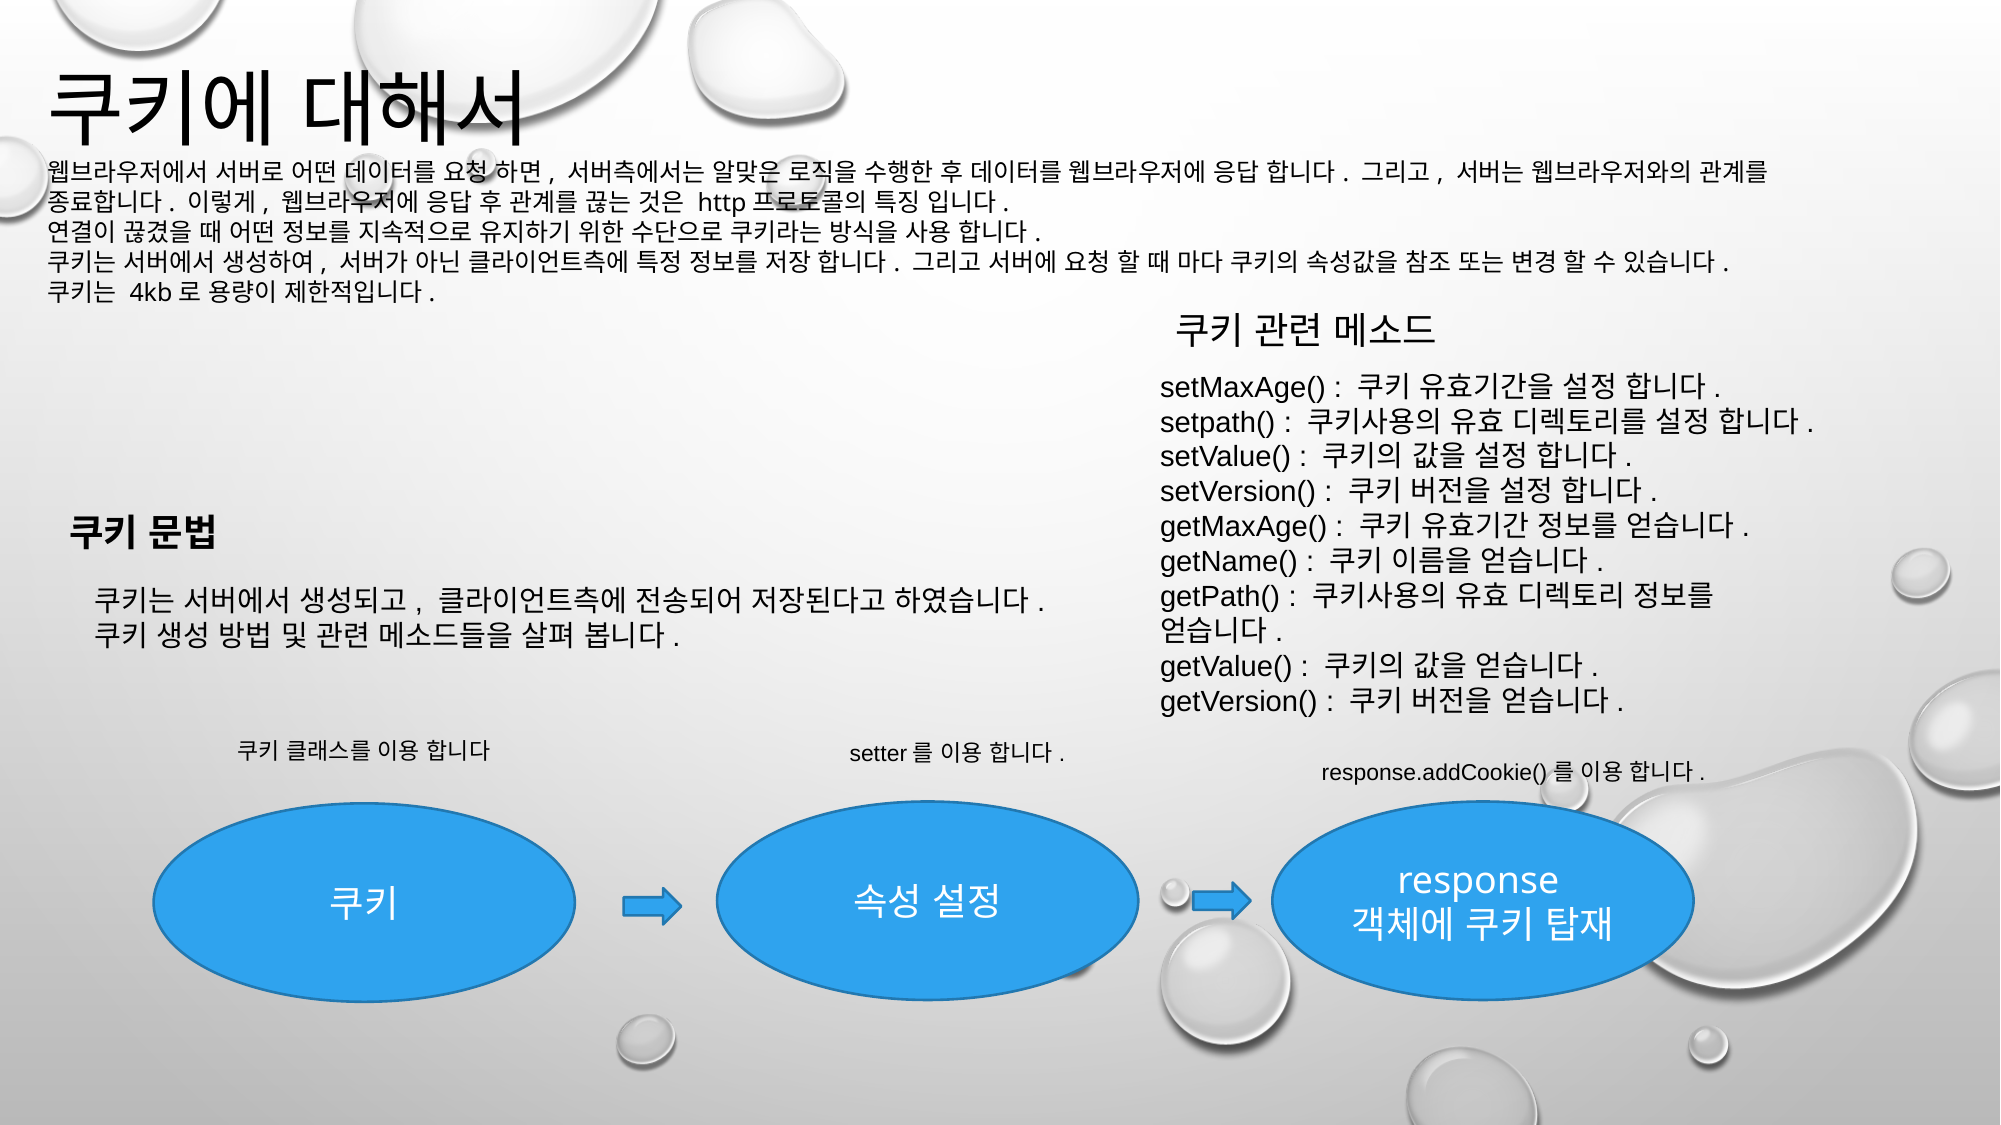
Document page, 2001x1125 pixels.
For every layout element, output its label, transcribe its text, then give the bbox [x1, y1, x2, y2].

text_box 쿠키 [152, 802, 577, 1004]
text_box 쿠키 관련 메소드 [1160, 299, 1453, 360]
text_box 속성 설정 [715, 800, 1140, 1002]
text_box 쿠키에 대해서 웹브라우저에서 서버로 어떤 데이터를 요청 하면, 서버측에서는 알맞은 로직을 수행한 후 데이터를 웹브라우저에 응답 합니다. 그리고, 서버는 웹브라우저와의 관계를 종료합니다. 이렇게, 웹브라우저에 응답 후 관계를 끊는 것은 http프로토콜의 특징 입니다. 연결이 끊겼을 때 어떤 정보를 지속적으로 유지하기 위한 수단으로 쿠키라는 방식을 사용 합니다. 쿠키는 서버에서 생성하여, 서버가 아닌 클라이언트측에 특정 정보를 저장 합니다. 그리고 서버에 요청 할 때 마다 쿠키의 속성값을 참조 또는 변경 할 수 있습니다. 쿠키는 4kb로 용량이 제한적입니다. [32, 48, 1859, 314]
text_box setter를 이용 합니다. [795, 731, 1120, 774]
picture [0, 0, 2000, 1125]
text_box 쿠키 문법 [54, 501, 234, 562]
text_box 쿠키는 서버에서 생성되고, 클라이언트측에 전송되어 저장된다고 하였습니다. 쿠키 생성 방법 및 관련 메소드들을 살펴 봅니다. [79, 574, 1061, 660]
text_box [622, 886, 683, 926]
text_box setMaxAge() : 쿠키 유효기간을 설정 합니다. setpath() : 쿠키사용의 유효 디렉토리를 설정 합니다. setValue() : 쿠키의 값을 설정 합니다. setVersion() : 쿠키 버전을 설정 합니다. getMaxAge() : 쿠키 유효기간 정보를 얻습니다. getName() : 쿠키 이름을 얻습니다. getPath() : 쿠키사용의 유효 디렉토리 정보를 얻습니다. getValue() : 쿠키의 값을 얻습니다. getVersion() : 쿠키 버전을 얻습니다. [1145, 360, 1838, 725]
text_box 쿠키 클래스를 이용 합니다 [202, 728, 527, 771]
text_box response.addCookie()를 이용 합니다. [1288, 750, 1739, 793]
text_box [1191, 881, 1252, 921]
text_box response객체에 쿠키 탑재 [1271, 800, 1695, 1002]
